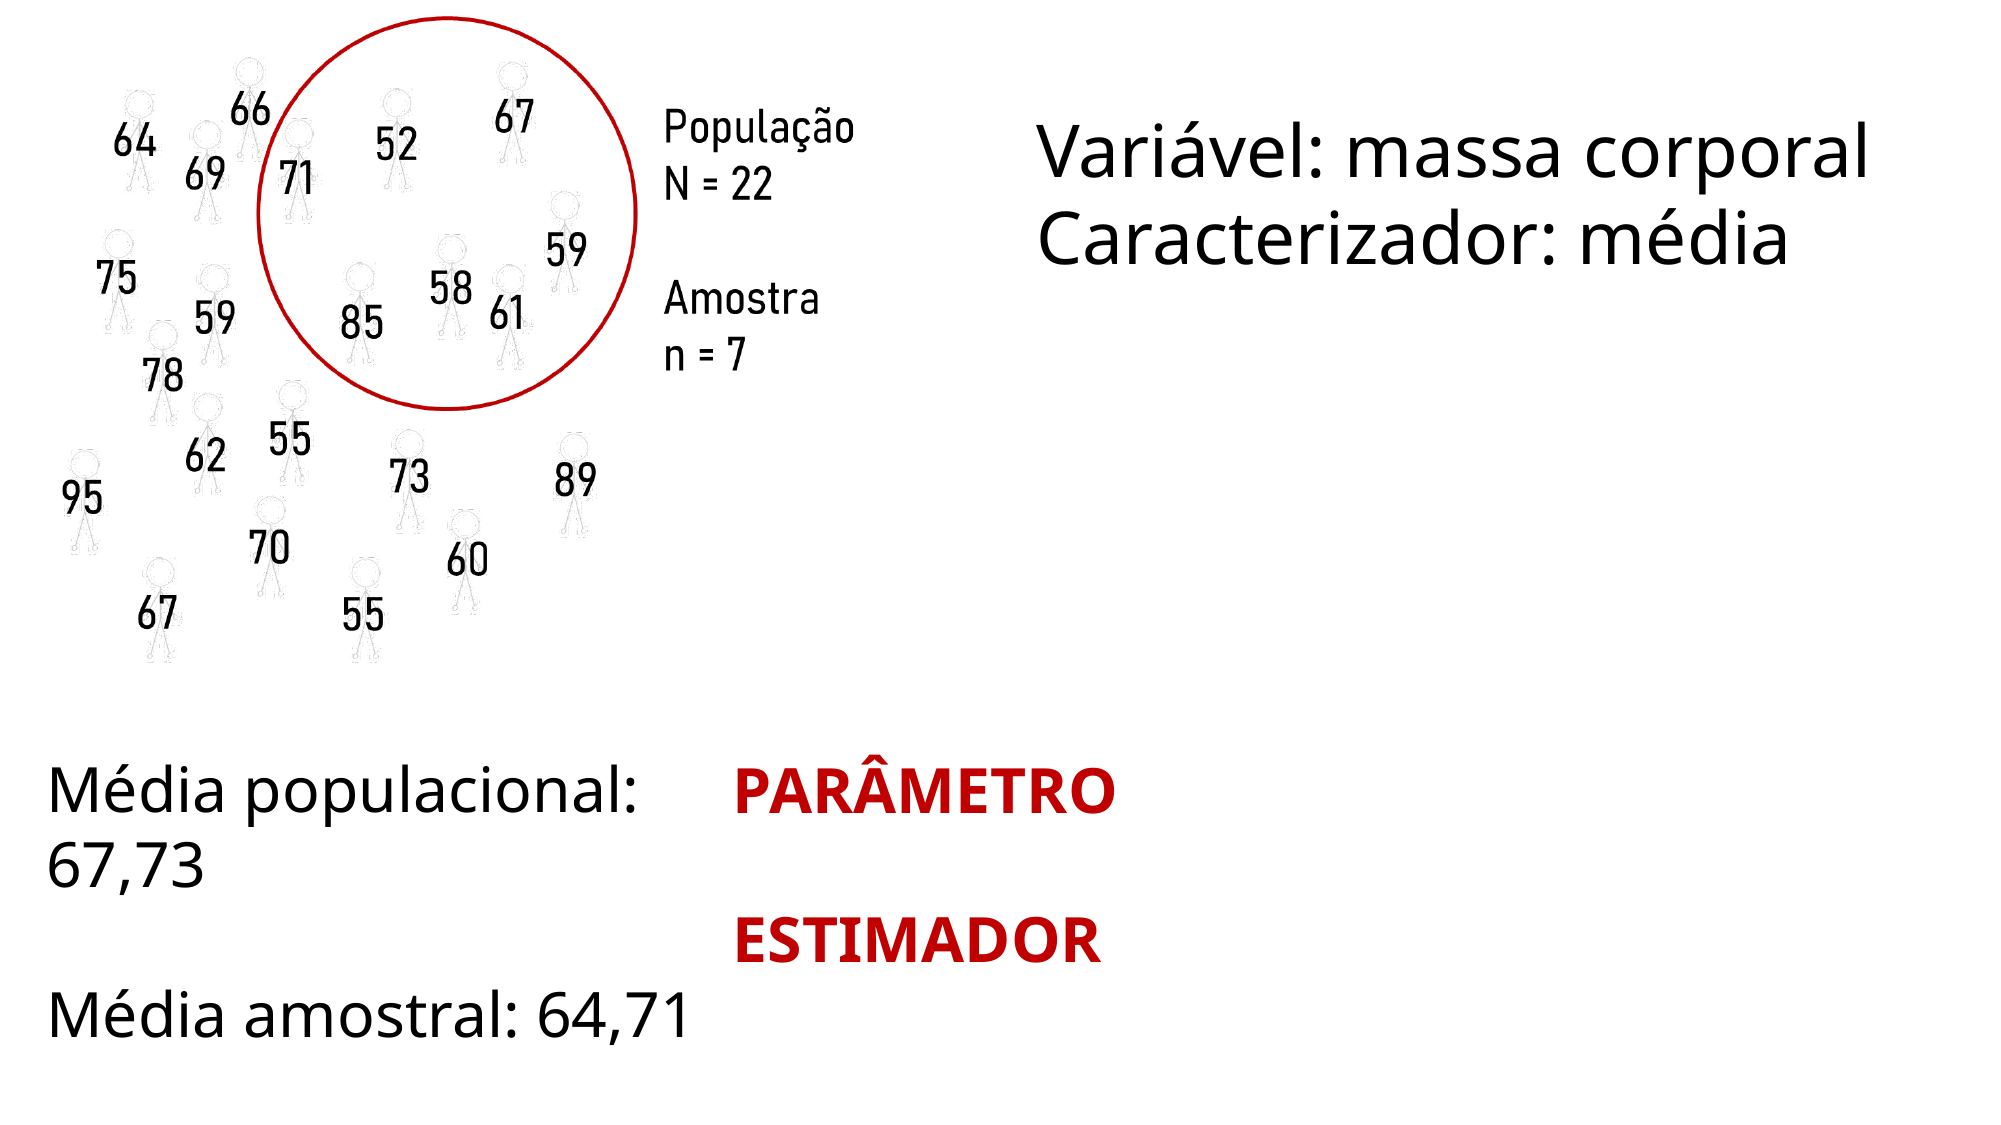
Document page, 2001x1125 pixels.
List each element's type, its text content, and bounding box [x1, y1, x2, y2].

text_box Variável: massa corporal Caracterizador: média [1043, 96, 1906, 287]
text_box Média populacional: 67,73 Média amostral: 64,71 [31, 743, 719, 1058]
picture [31, 16, 1043, 672]
text_box PARÂMETRO ESTIMADOR [718, 743, 1377, 983]
